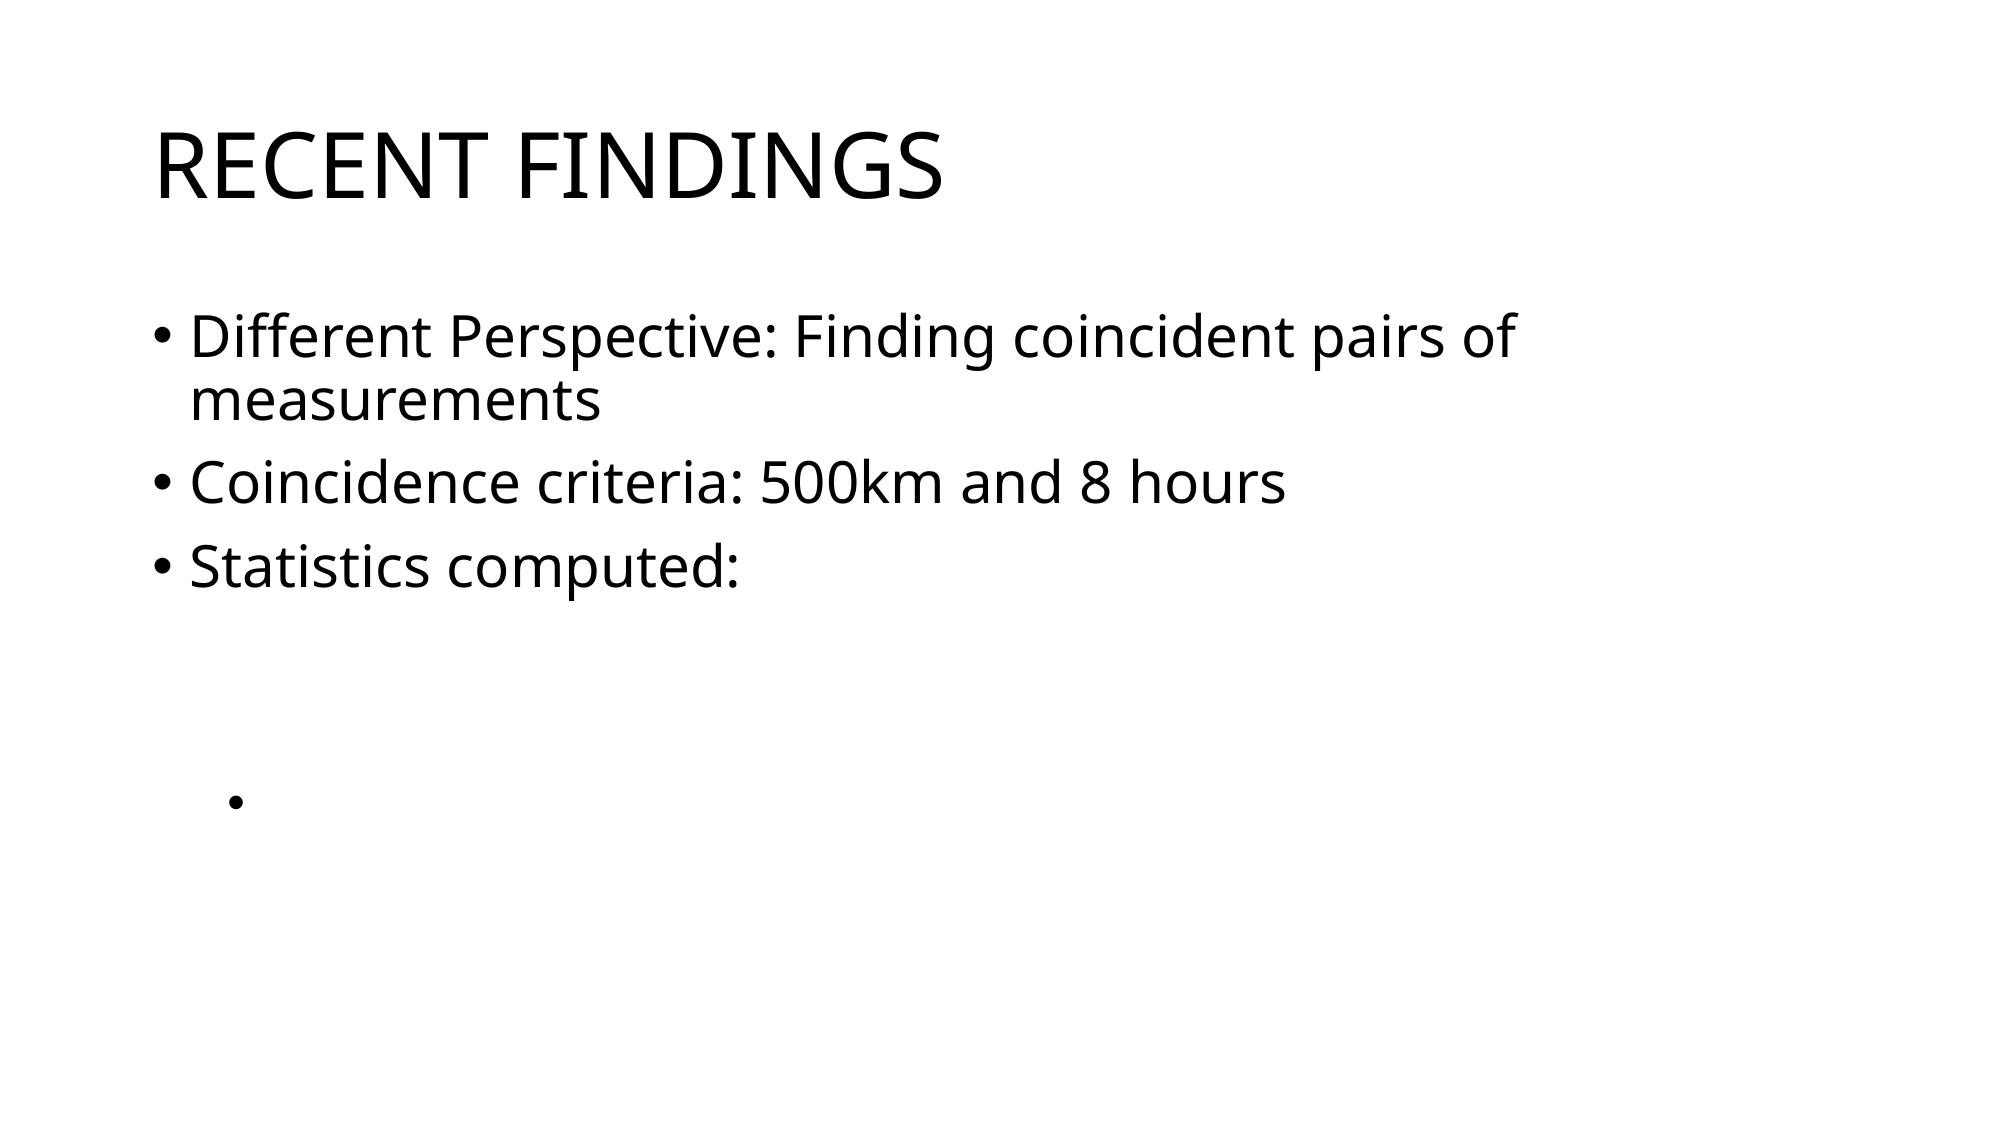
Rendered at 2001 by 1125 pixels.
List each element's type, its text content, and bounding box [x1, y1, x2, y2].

title RECENT FINDINGS [137, 59, 1863, 278]
